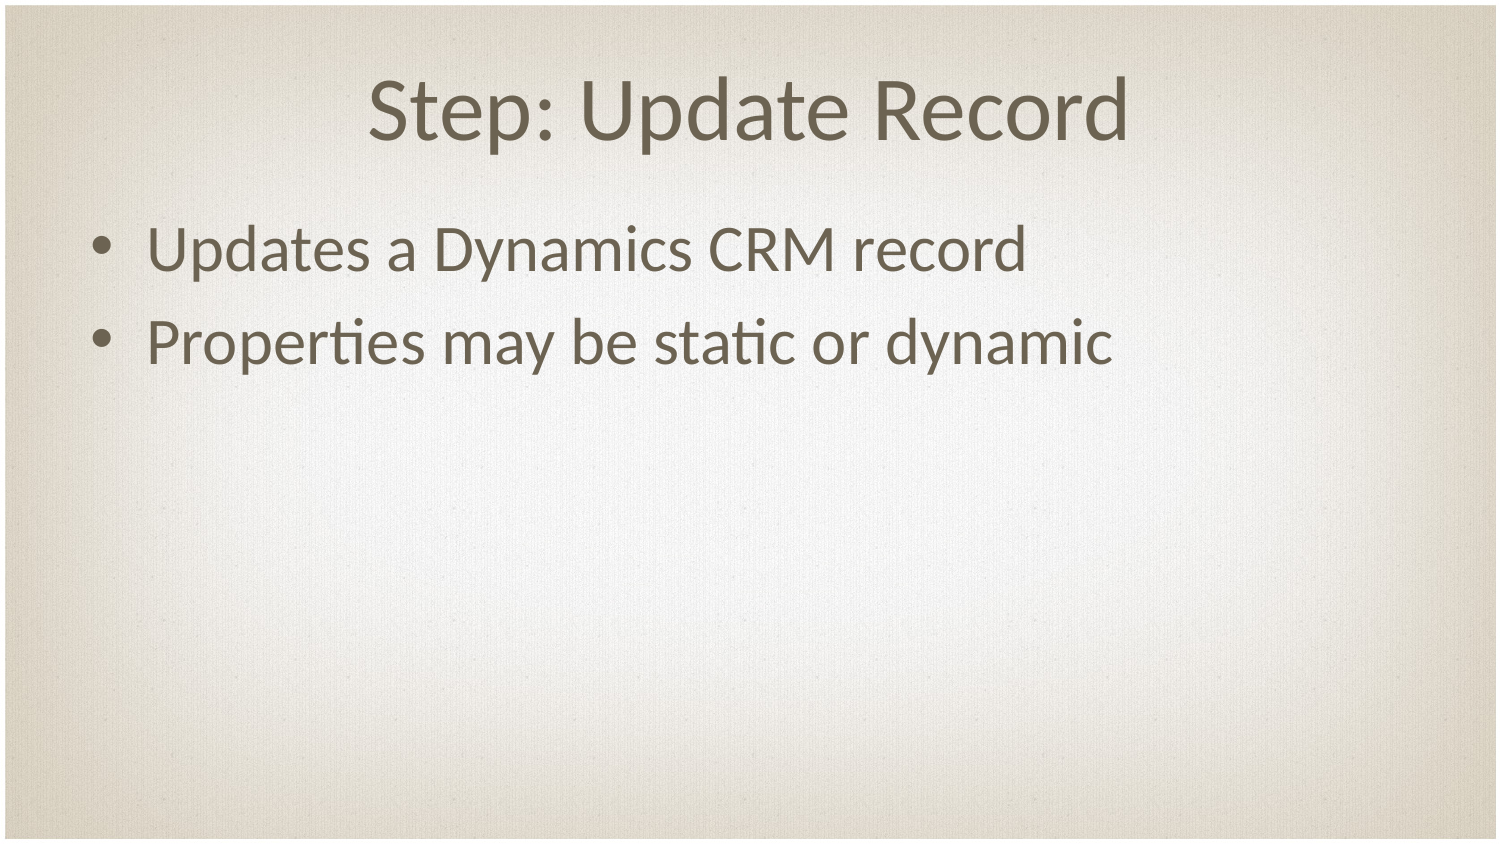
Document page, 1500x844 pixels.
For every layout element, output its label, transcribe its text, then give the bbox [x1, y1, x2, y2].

picture [0, 0, 1500, 844]
title Step: Update Record [75, 33, 1425, 175]
list Updates a Dynamics CRM record Properties may be static or dynamic [75, 196, 1425, 754]
